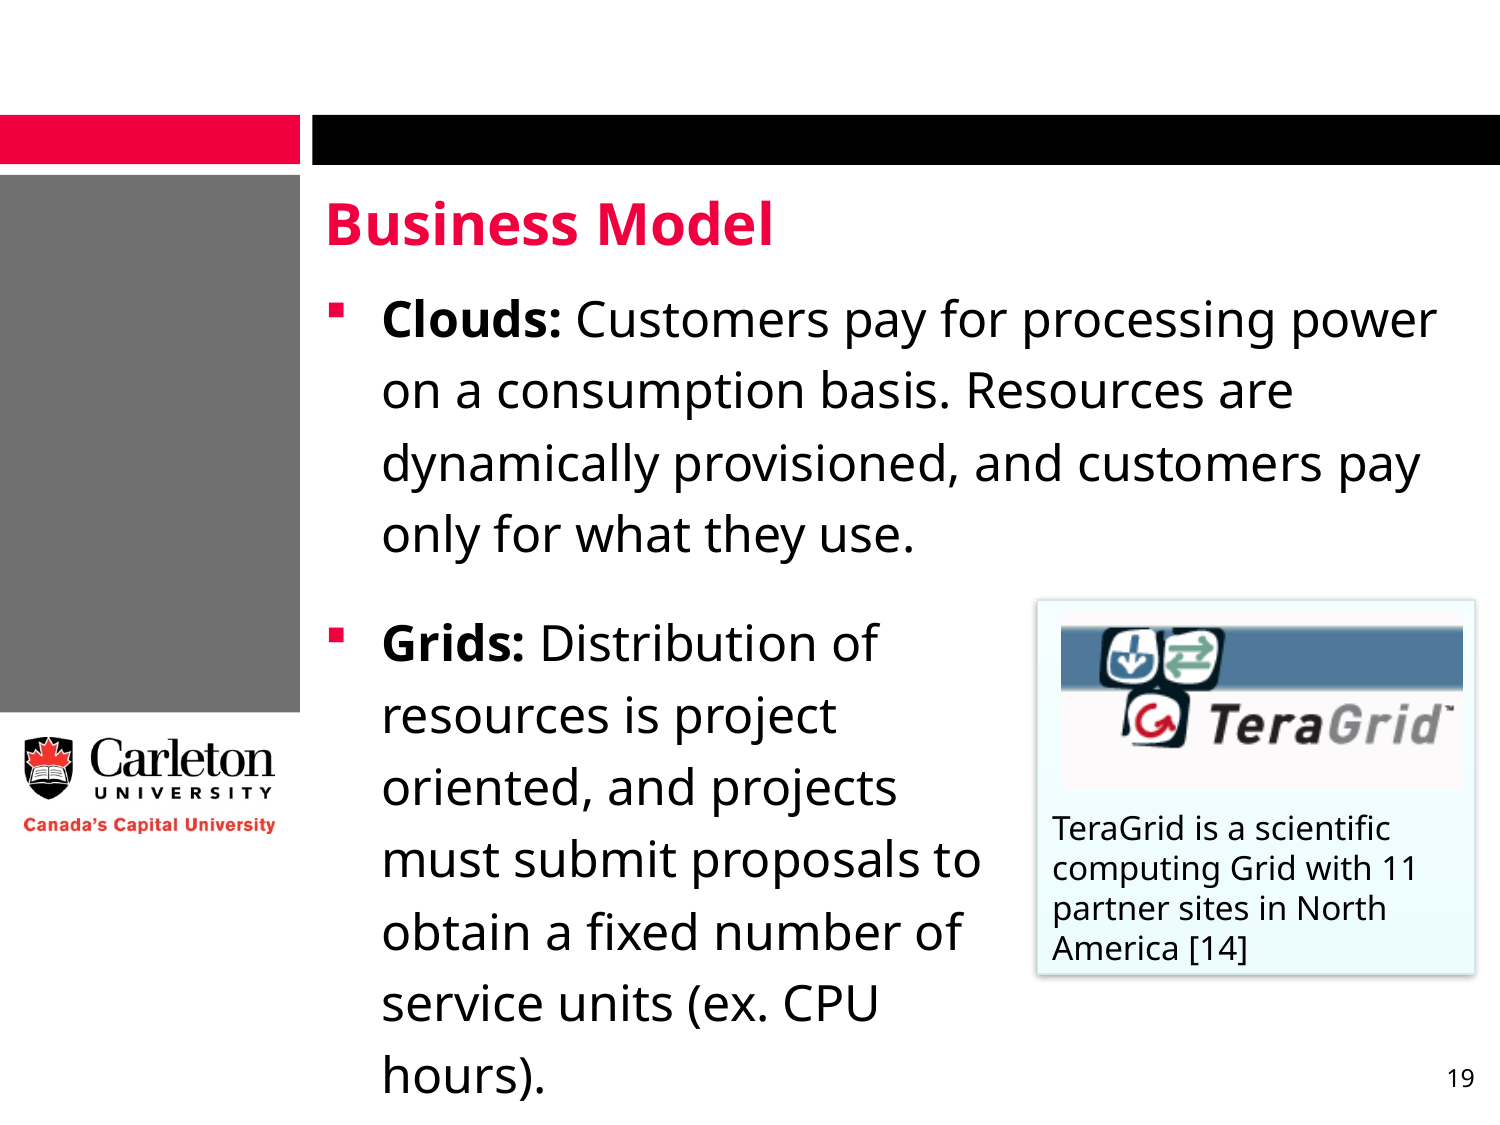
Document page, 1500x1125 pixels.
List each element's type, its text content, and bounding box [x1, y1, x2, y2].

text_box Grids: Distribution of resources is project oriented, and projects must submit proposals to obtain a fixed number of service units (ex. CPU hours). [324, 599, 1025, 1050]
picture [24, 737, 275, 834]
slide_number 19 [1074, 1062, 1476, 1101]
text_box TeraGrid is a scientific computing Grid with 11 partner sites in North America [14] [1037, 599, 1476, 975]
list Clouds: Customers pay for processing power on a consumption basis. Resources are dynamically provisioned, and customers pay only for what they use. [324, 274, 1451, 601]
picture [1061, 612, 1463, 790]
title Business Model [324, 187, 1451, 274]
